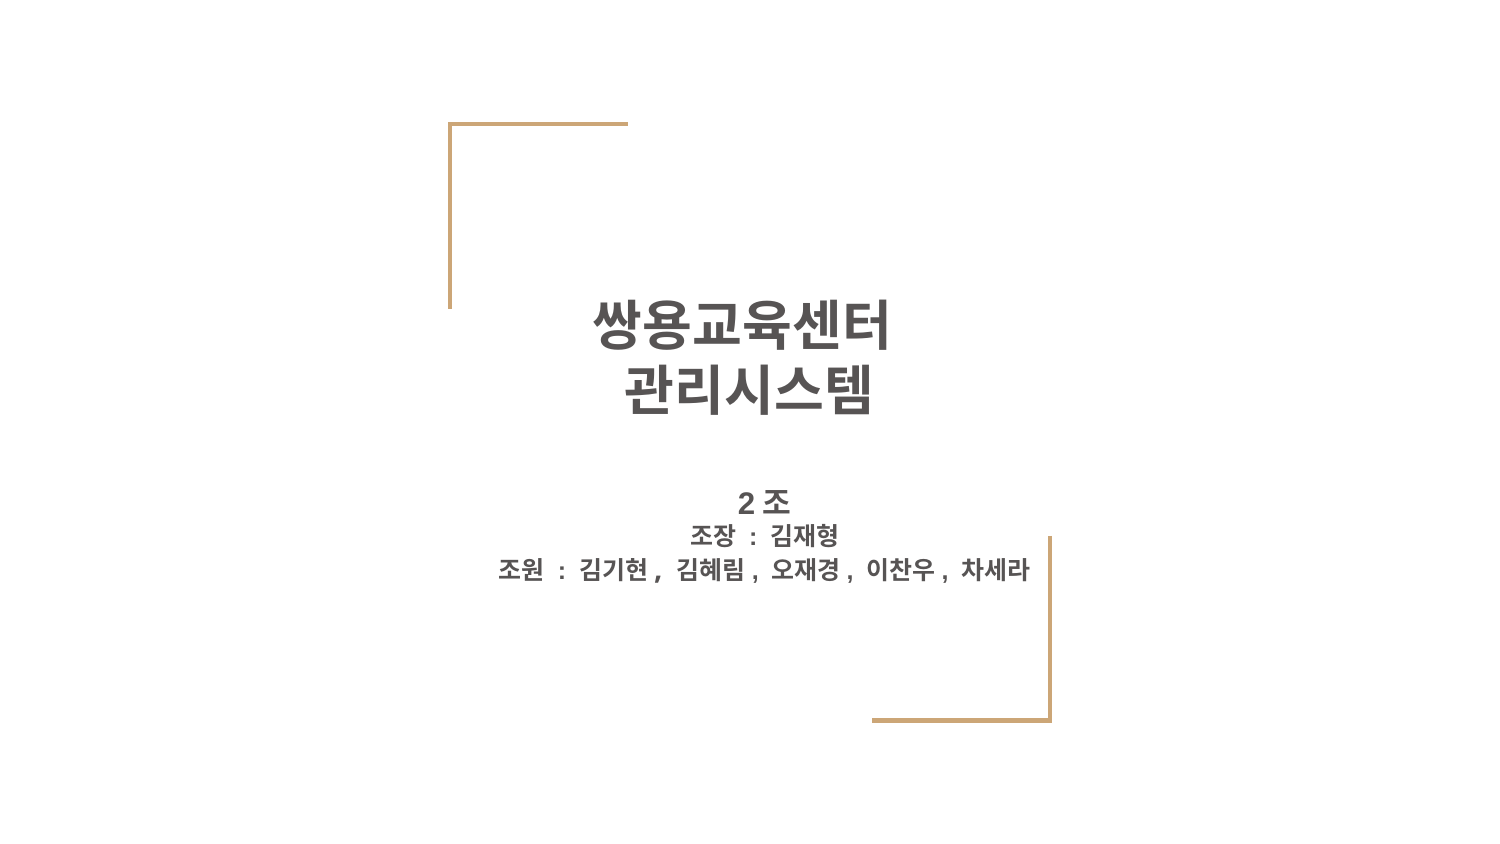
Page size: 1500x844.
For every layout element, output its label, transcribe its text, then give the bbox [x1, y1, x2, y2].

text_box 쌍용교육센터 관리시스템 [499, 276, 1001, 437]
text_box 2조 조장 : 김재형 조원 : 김기현, 김혜림, 오재경, 이찬우, 차세라 [443, 468, 1086, 601]
